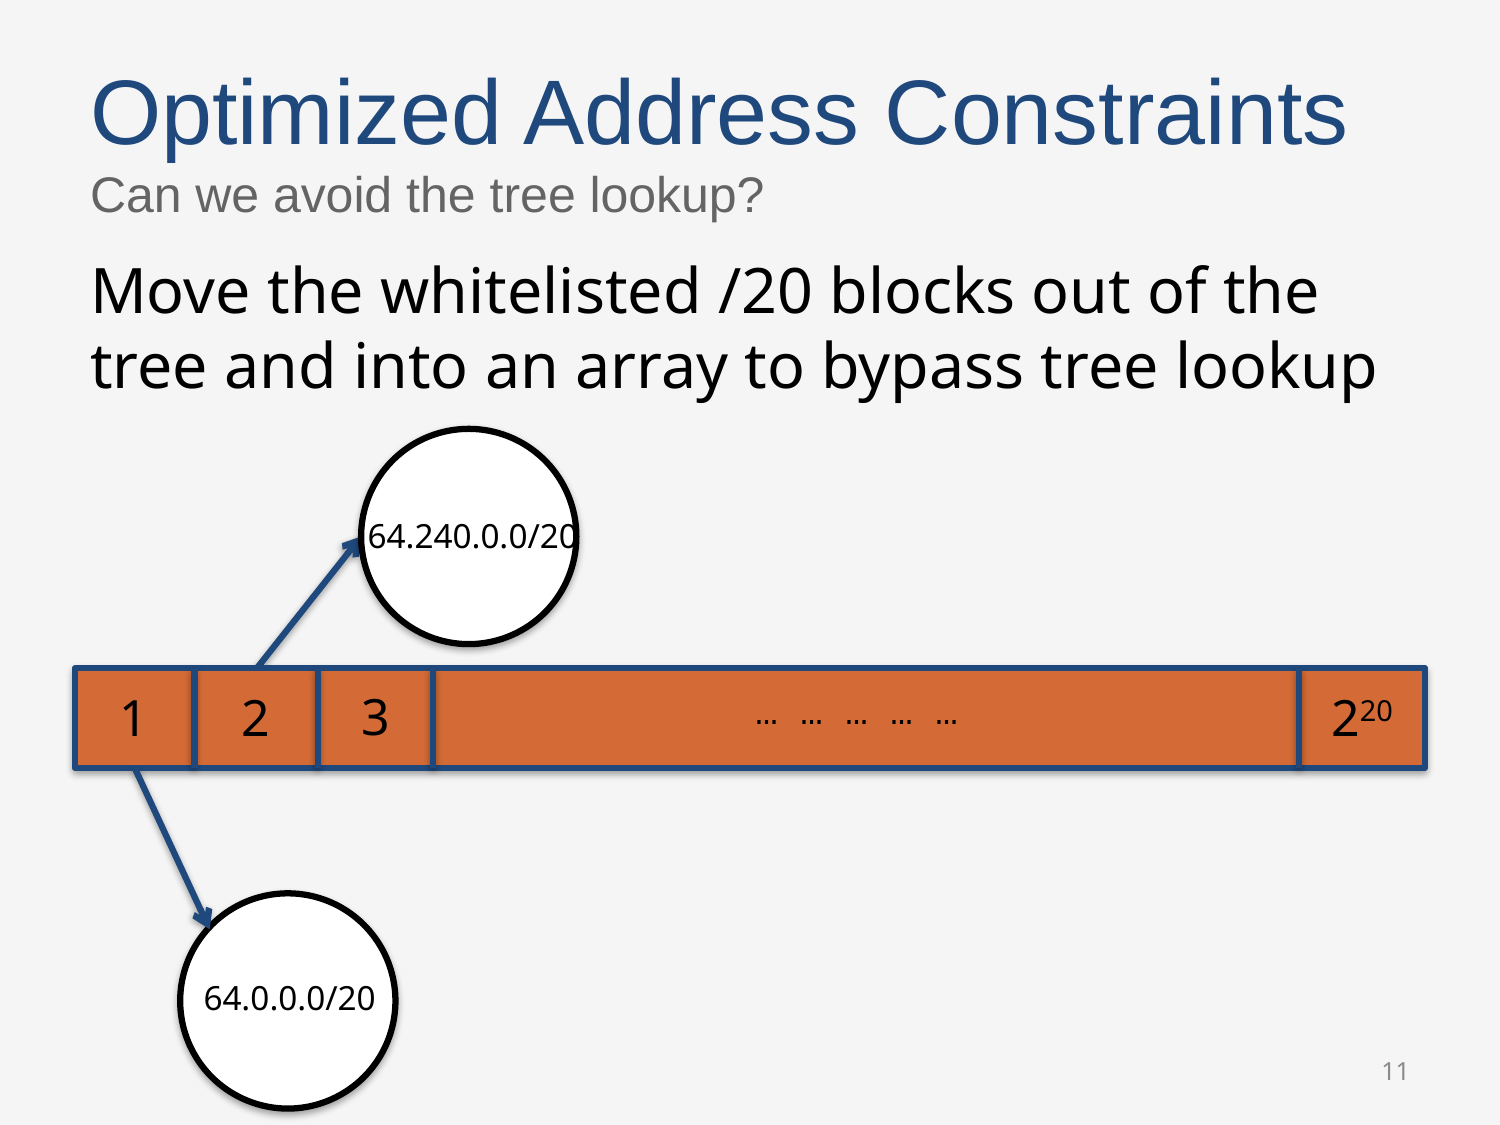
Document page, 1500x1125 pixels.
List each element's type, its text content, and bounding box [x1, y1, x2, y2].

text_box 3 [346, 678, 405, 753]
text_box [198, 667, 310, 769]
list Move the whitelisted /20 blocks out of the tree and into an array to bypass tree lookup [75, 243, 1425, 430]
slide_number 11 [1074, 1042, 1425, 1103]
text_box [366, 563, 574, 645]
text_box [437, 667, 1295, 769]
text_box [1303, 667, 1426, 769]
text_box [325, 667, 429, 769]
text_box 2 [226, 679, 285, 755]
title Optimized Address Constraints Can we avoid the tree lookup? [75, 45, 1425, 233]
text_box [256, 536, 362, 669]
text_box 1 [104, 679, 163, 755]
text_box 64.0.0.0/20 [188, 969, 405, 1025]
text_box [134, 767, 210, 930]
text_box [74, 667, 190, 769]
text_box [364, 428, 574, 508]
text_box … … … … … [740, 679, 1018, 740]
text_box 220 [1316, 679, 1409, 755]
text_box [179, 892, 394, 1110]
text_box 64.240.0.0/20 [353, 508, 598, 563]
